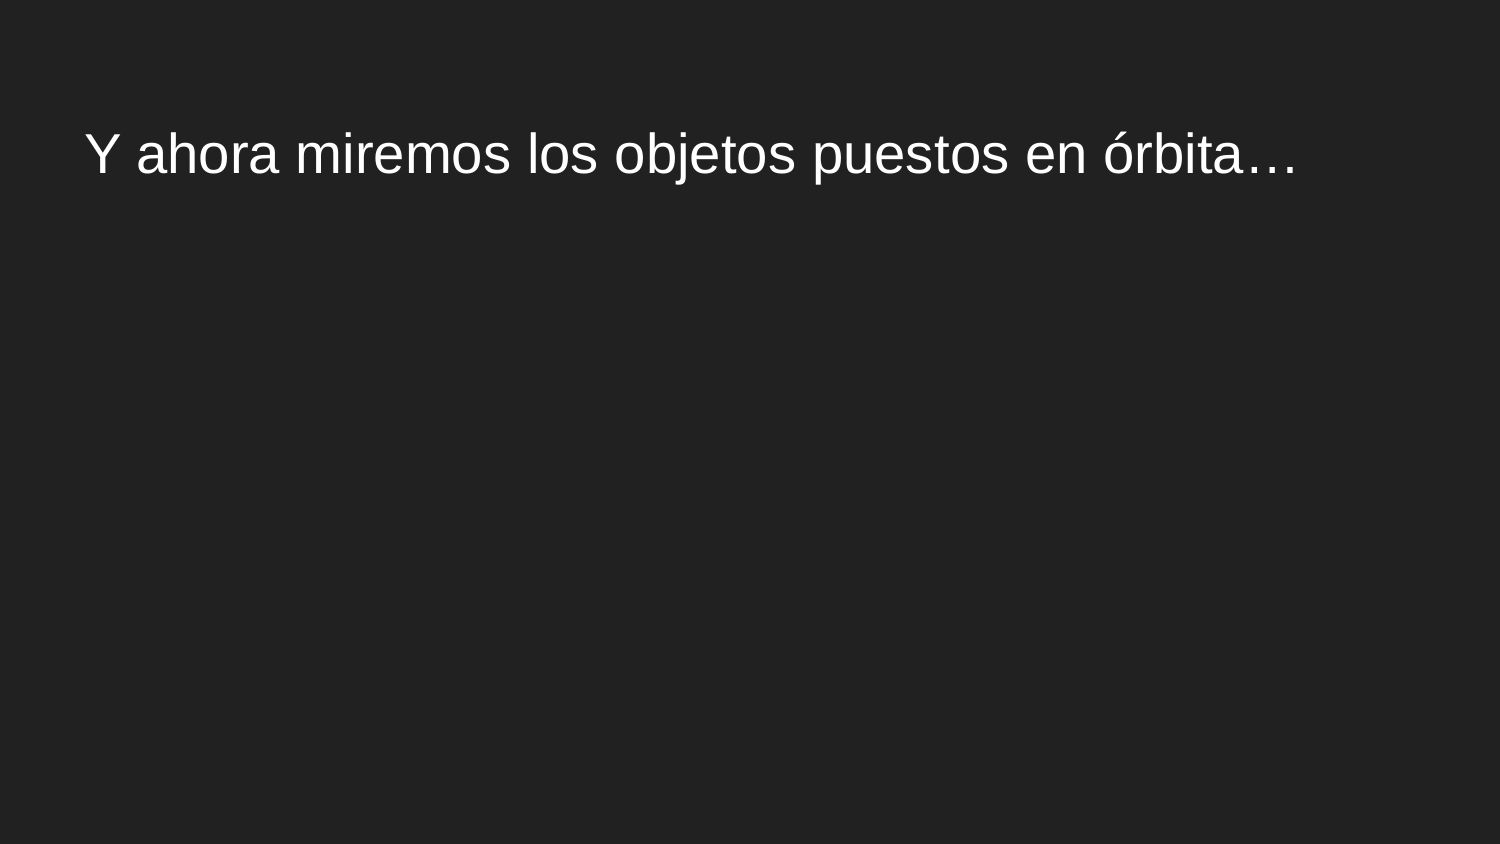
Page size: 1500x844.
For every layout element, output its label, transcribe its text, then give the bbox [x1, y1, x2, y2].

list Y ahora miremos los objetos puestos en órbita… [69, 92, 1467, 206]
